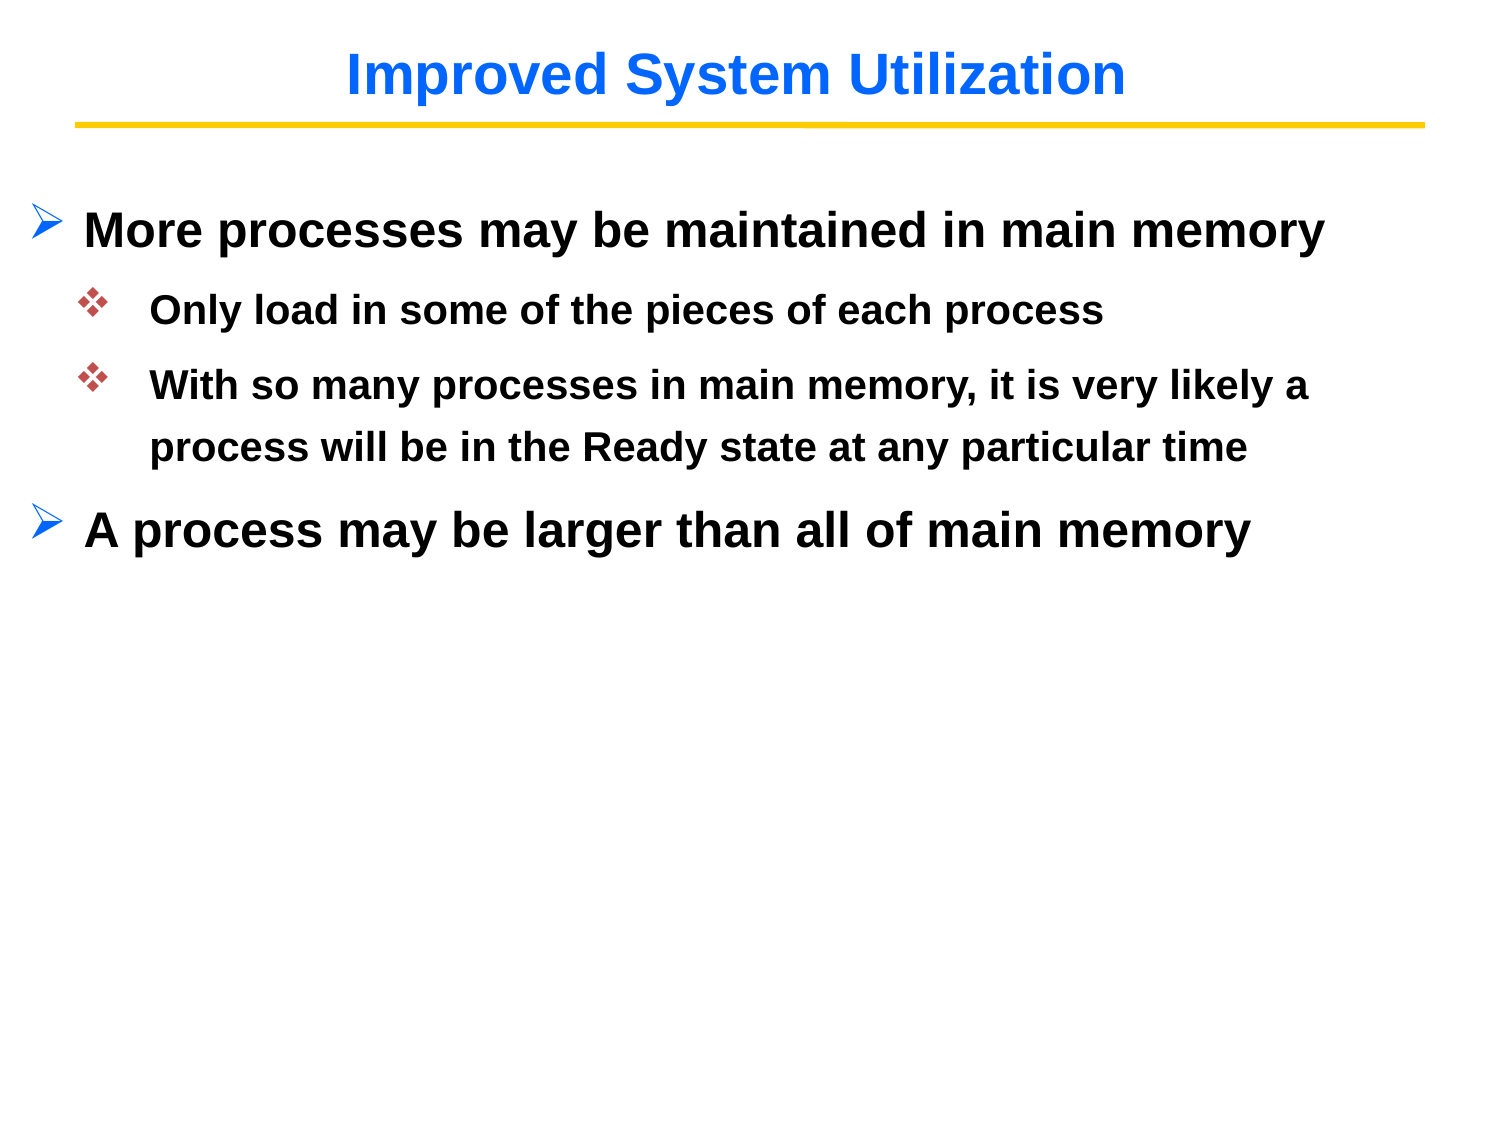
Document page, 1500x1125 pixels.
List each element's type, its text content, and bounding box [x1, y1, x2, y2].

title Improved System Utilization [24, 24, 1450, 118]
list More processes may be maintained in main memory Only load in some of the pieces of each process With so many processes in main memory, it is very likely a process will be in the Ready state at any particular time A process may be larger than all of main memory [10, 173, 1490, 1052]
